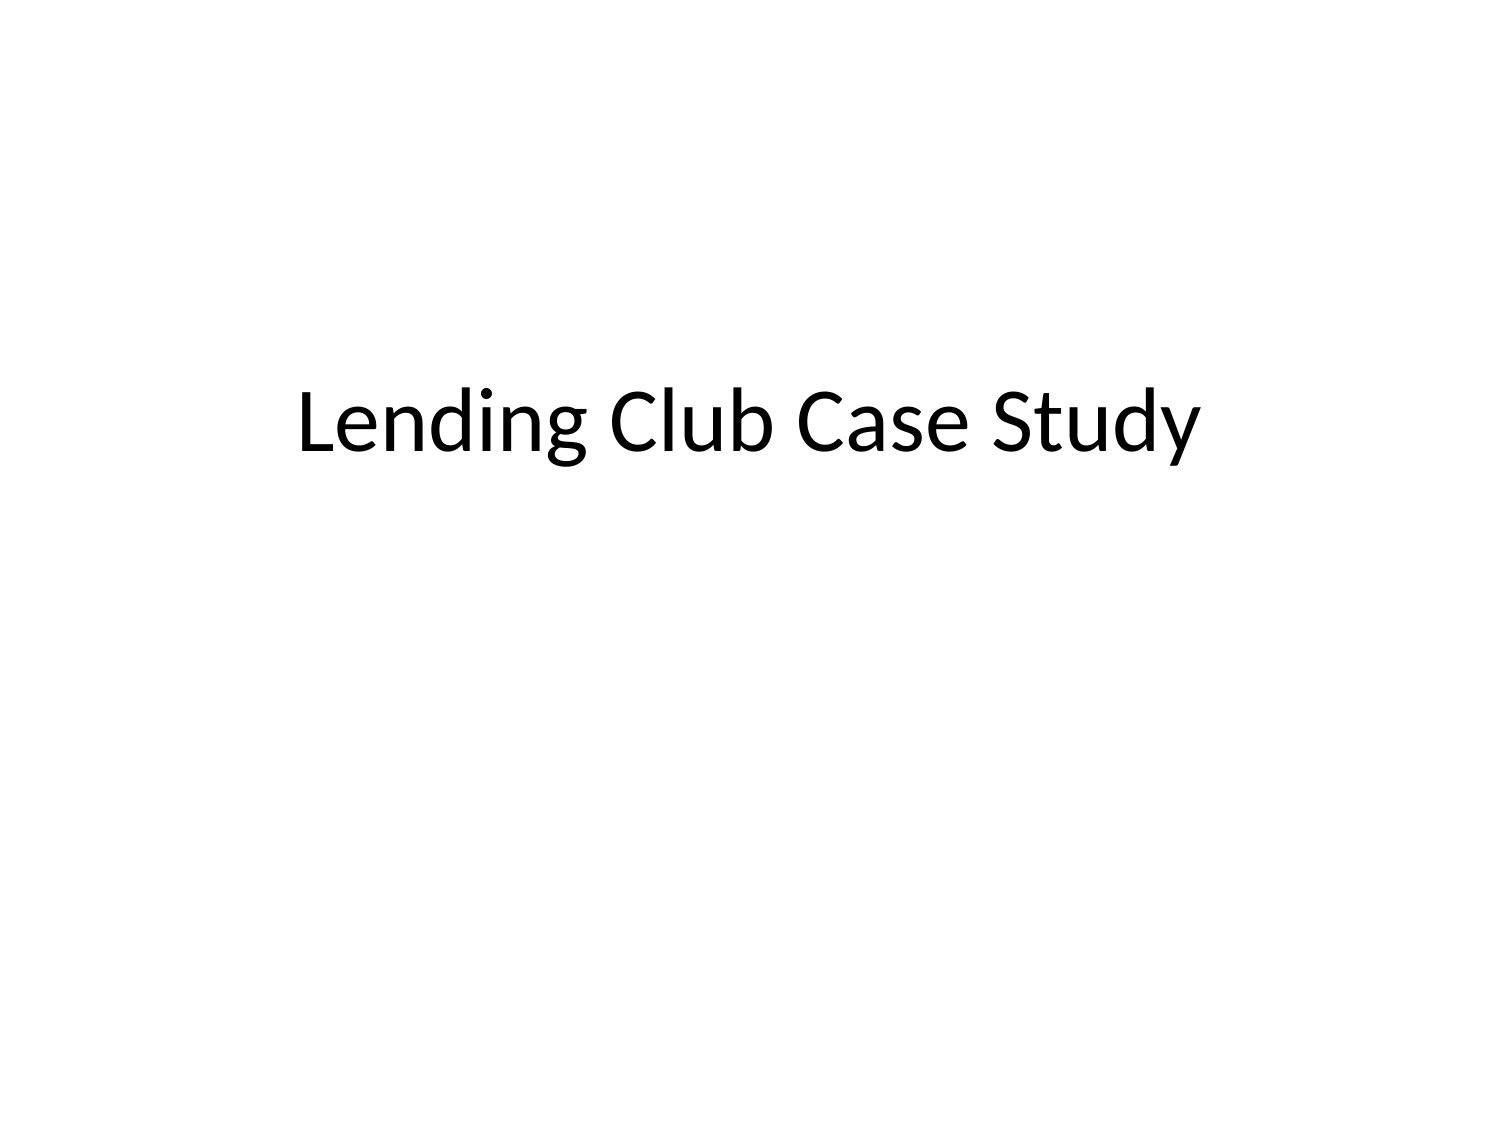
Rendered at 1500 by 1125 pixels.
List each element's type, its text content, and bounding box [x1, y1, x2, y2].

title Lending Club Case Study [112, 349, 1388, 591]
